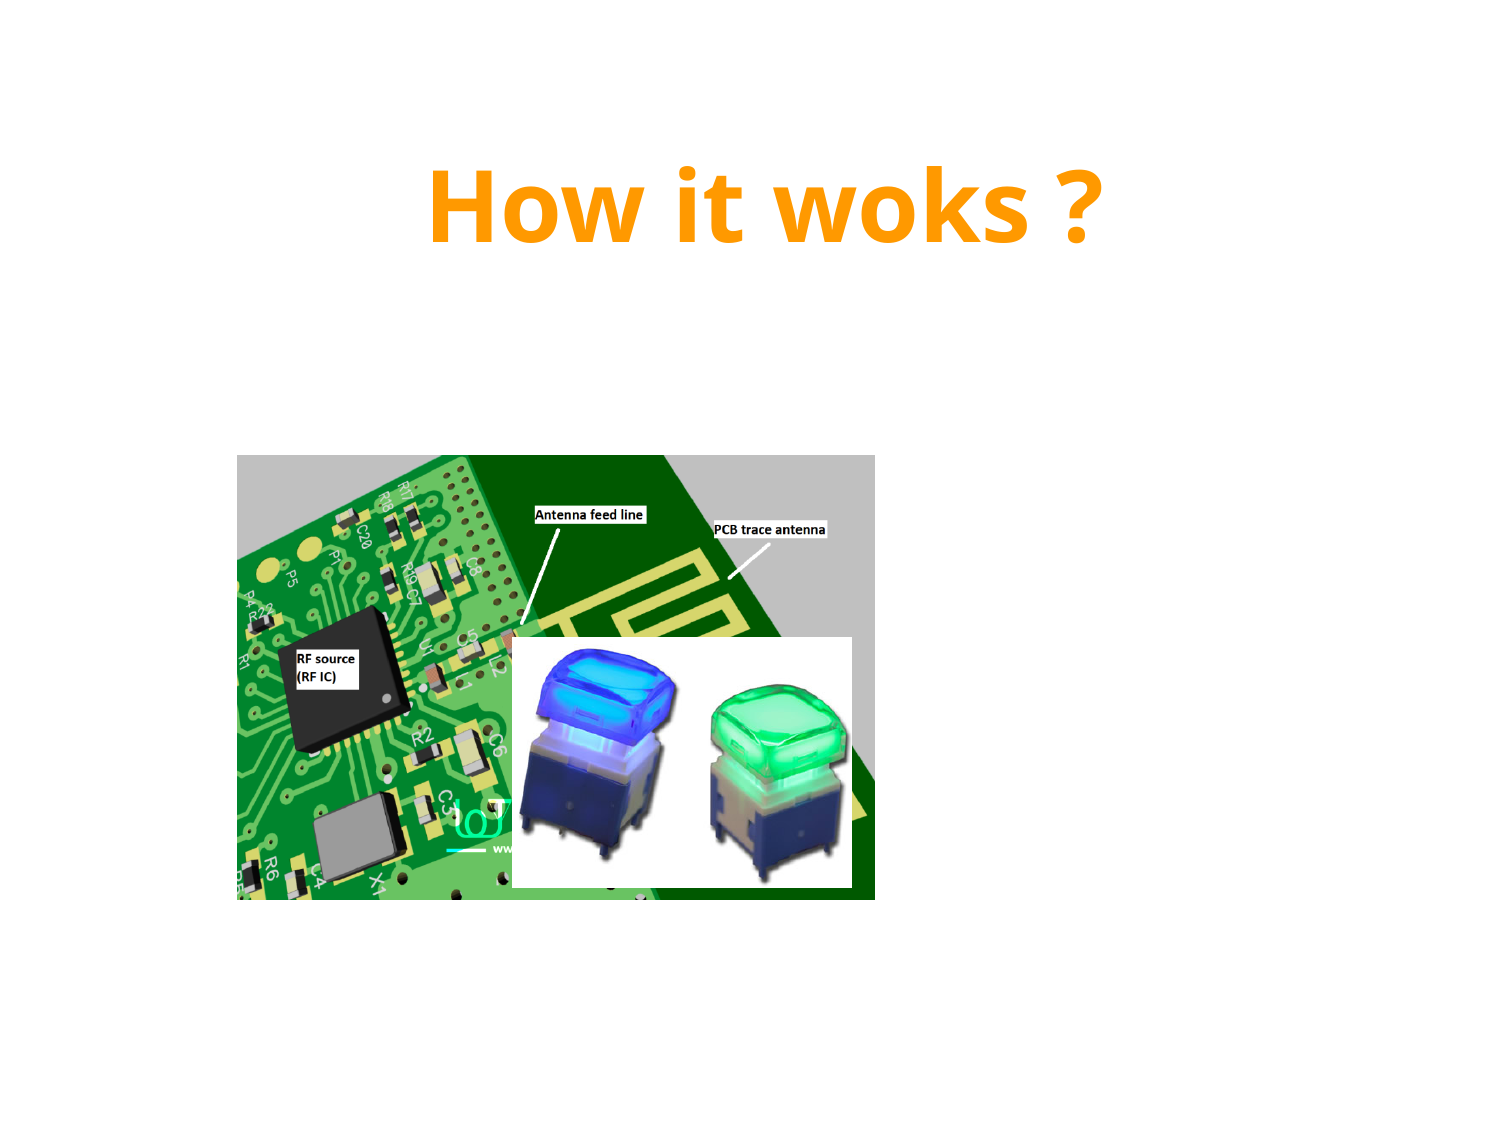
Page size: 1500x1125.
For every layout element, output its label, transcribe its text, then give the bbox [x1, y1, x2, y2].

picture [237, 454, 876, 901]
text_box How it woks ? [90, 90, 1440, 278]
